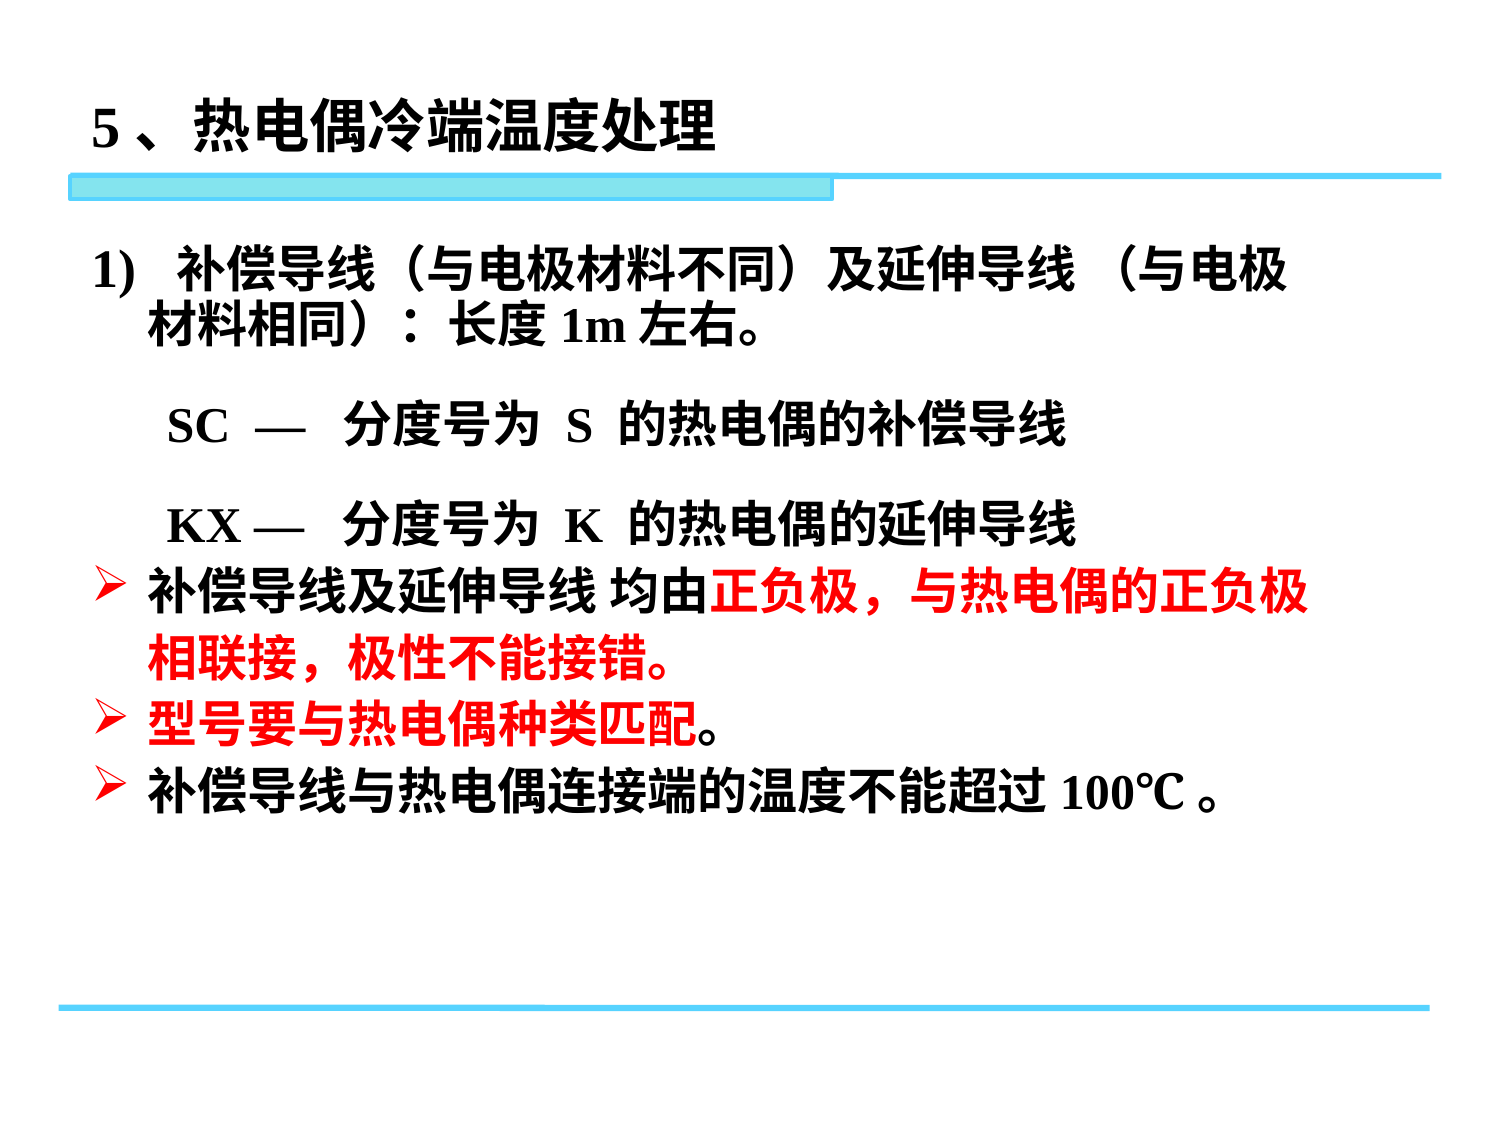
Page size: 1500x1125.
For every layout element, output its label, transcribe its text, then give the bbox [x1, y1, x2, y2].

list 5、热电偶冷端温度处理 1) 补偿导线（与电极材料不同）及延伸导线 （与电极材料相同）：长度1m左右。 SC — 分度号为 S 的热电偶的补偿导线 KX — 分度号为 K 的热电偶的延伸导线 补偿导线及延伸导线 均由正负极，与热电偶的正负极相联接，极性不能接错。 型号要与热电偶种类匹配。 补偿导线与热电偶连接端的温度不能超过100℃。 [76, 90, 1348, 997]
